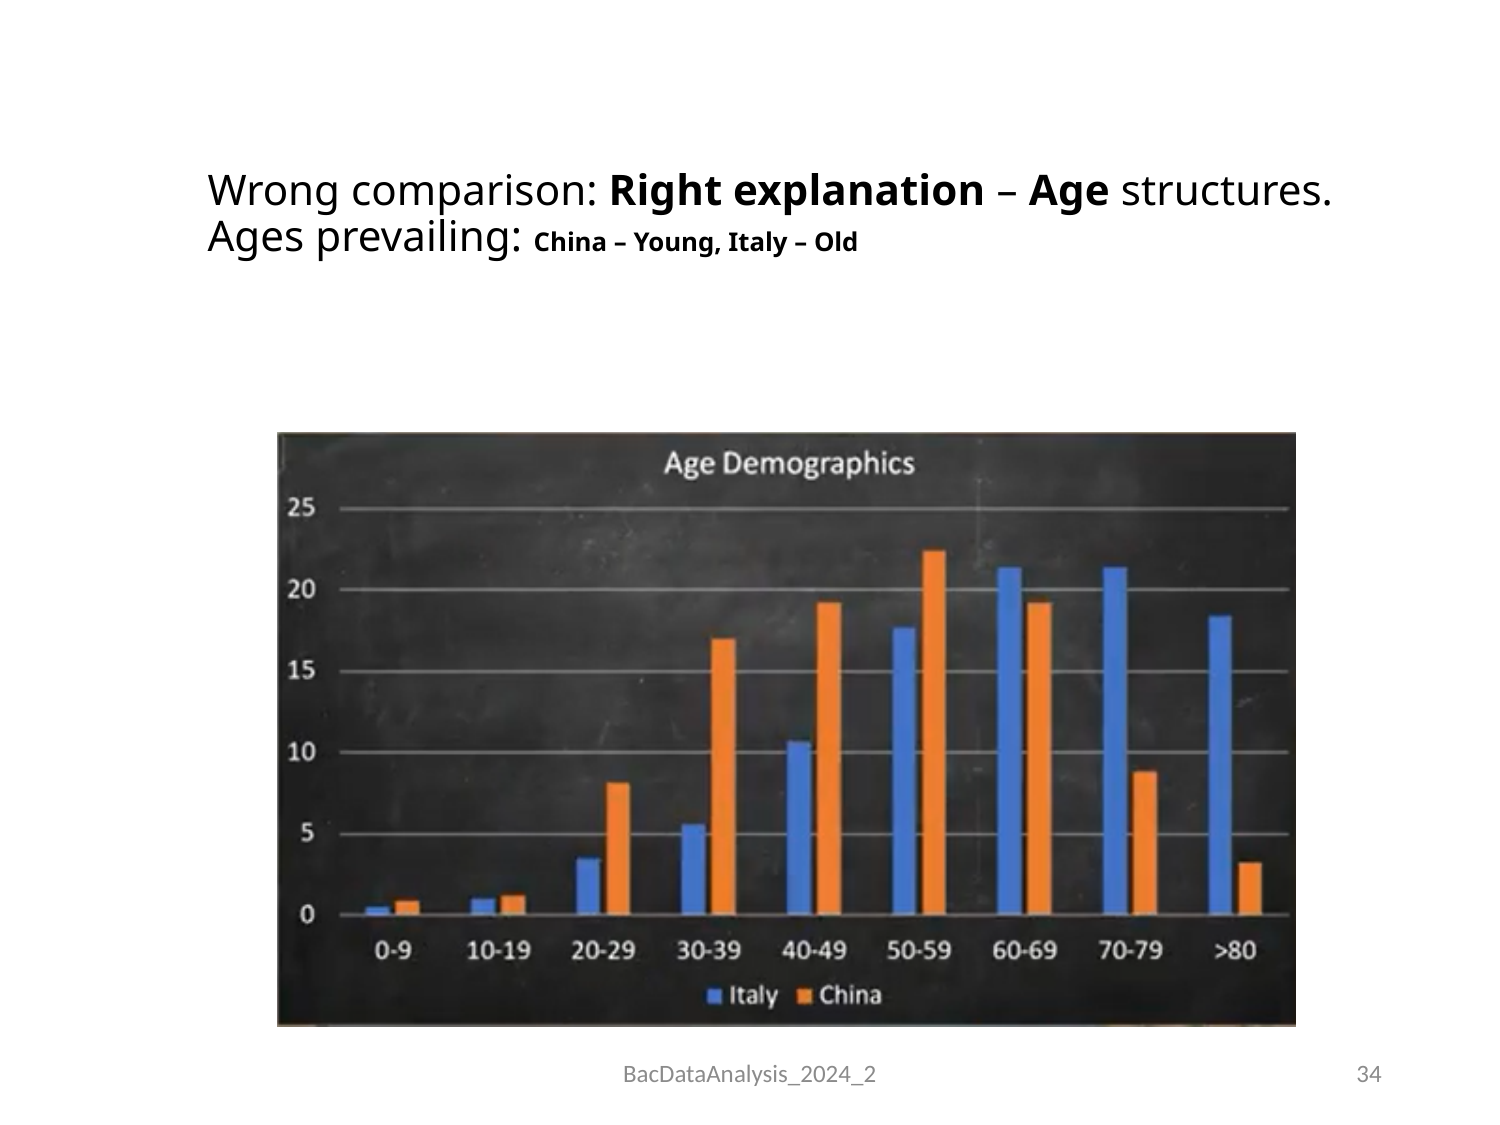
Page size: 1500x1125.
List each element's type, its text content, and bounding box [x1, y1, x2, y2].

slide_number 34 [1059, 1042, 1397, 1103]
title Wrong comparison: Right explanation – Age structures. Ages prevailing: China – Young, Italy – Old [192, 159, 1429, 270]
footer BacDataAnalysis_2024_2 [496, 1042, 1004, 1103]
picture [277, 432, 1296, 1027]
